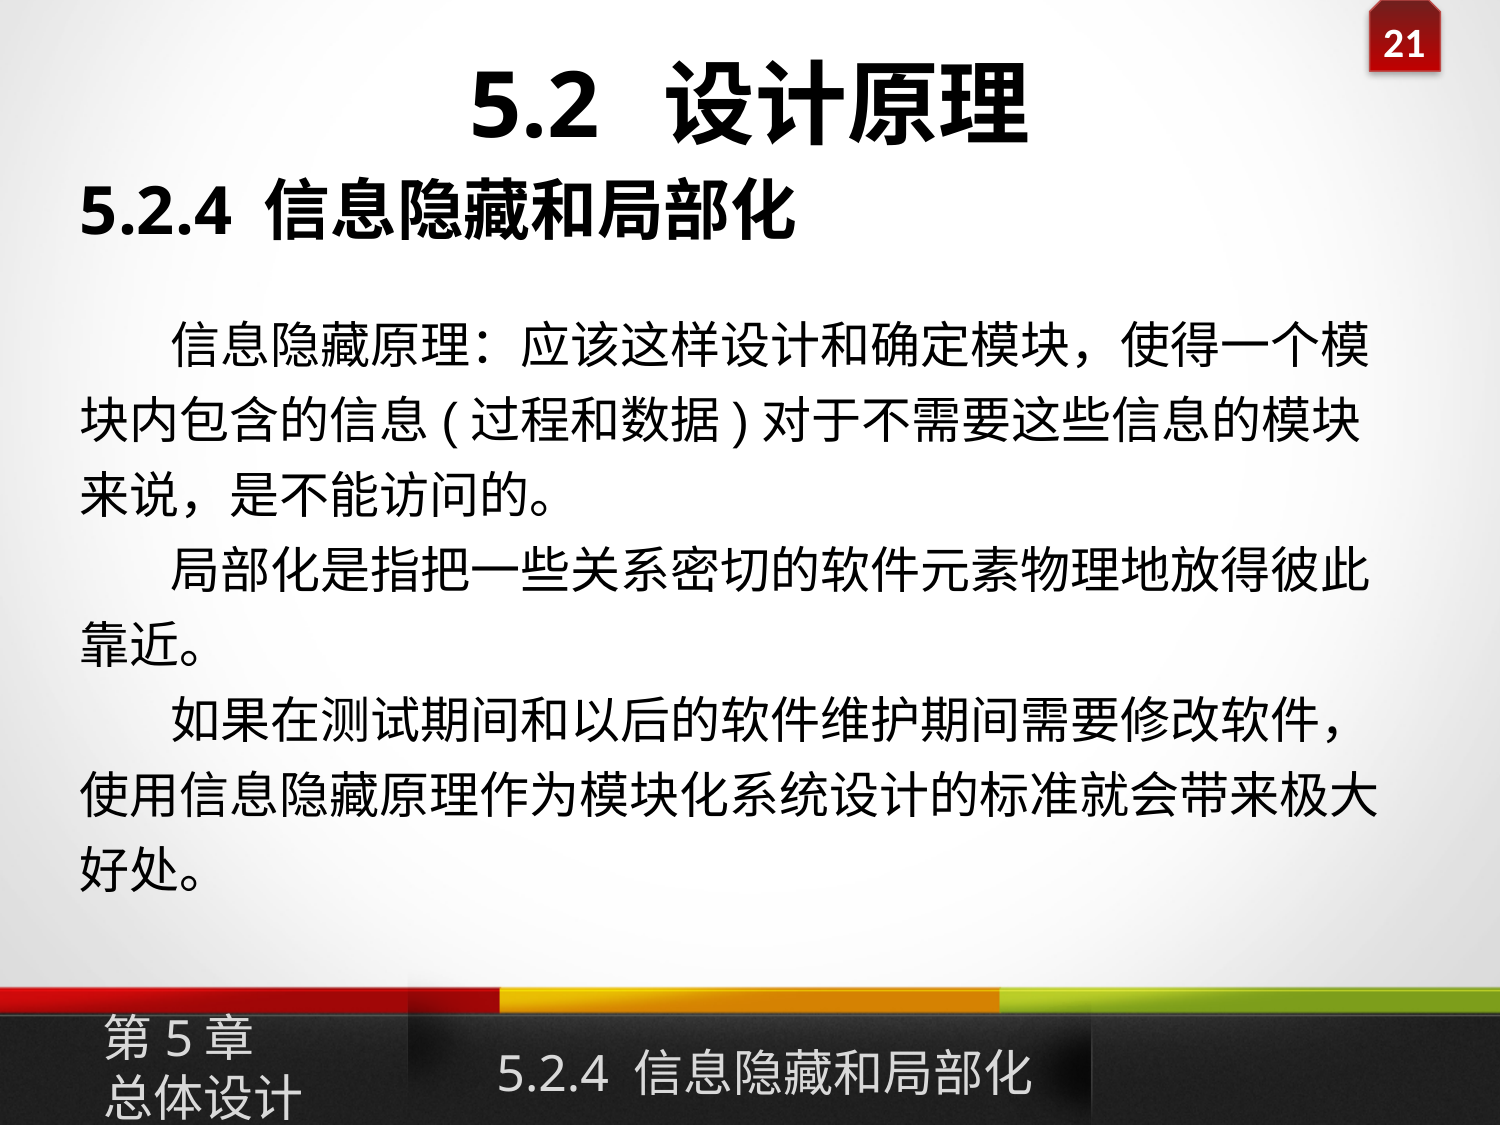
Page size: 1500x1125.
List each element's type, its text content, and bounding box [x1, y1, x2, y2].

text_box 第5章 总体设计 [0, 1027, 408, 1106]
list 5.2.4 信息隐藏和局部化 [64, 160, 1415, 261]
picture [0, 0, 1500, 1125]
title 5.2 设计原理 [75, 7, 1425, 195]
text_box 5.2.4 信息隐藏和局部化 [458, 1032, 1073, 1111]
text_box 信息隐藏原理：应该这样设计和确定模块，使得一个模块内包含的信息(过程和数据)对于不需要这些信息的模块来说，是不能访问的。 局部化是指把一些关系密切的软件元素物理地放得彼此靠近。 如果在测试期间和以后的软件维护期间需要修改软件，使用信息隐藏原理作为模块化系统设计的标准就会带来极大好处。 [64, 290, 1425, 906]
